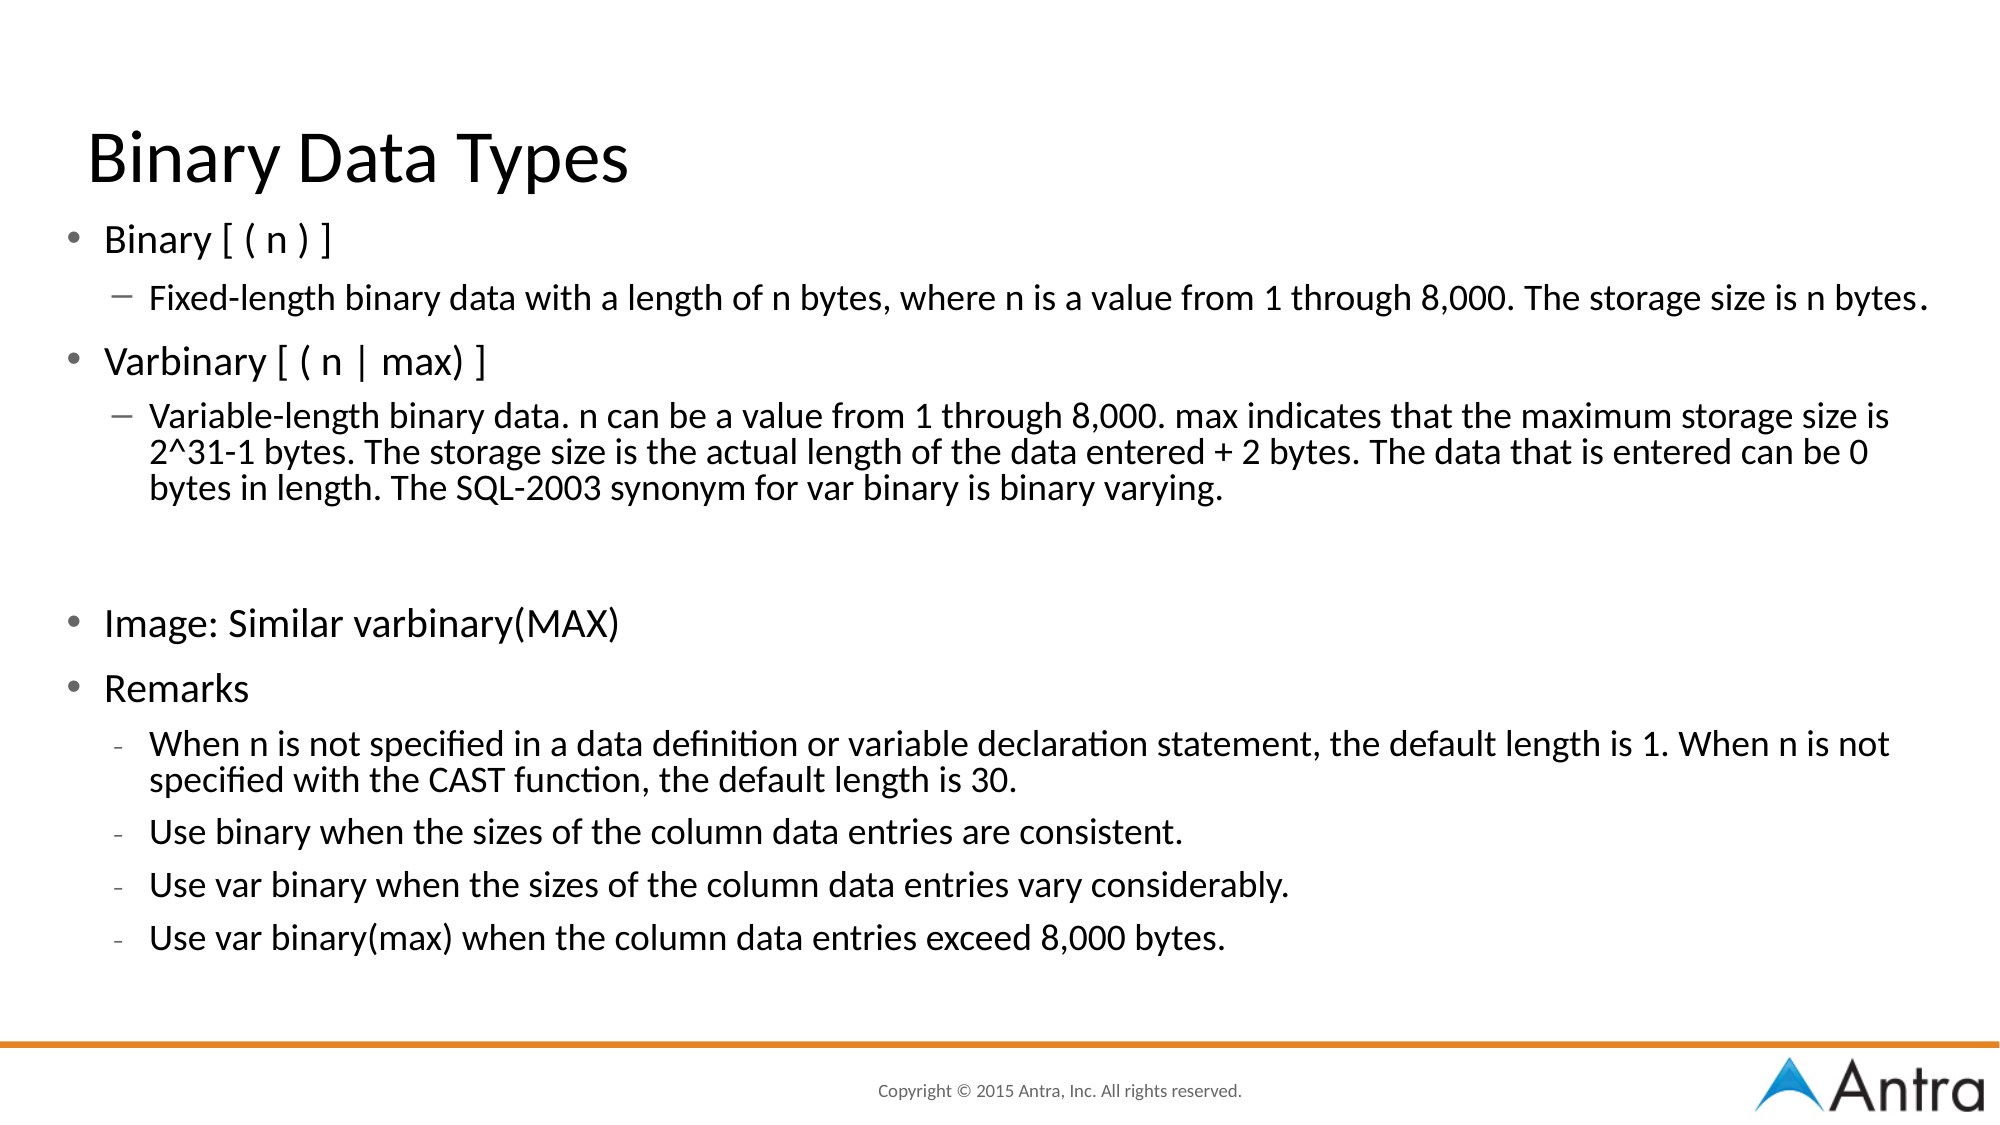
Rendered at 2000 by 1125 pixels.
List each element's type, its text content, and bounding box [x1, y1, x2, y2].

title Binary Data Types [87, 51, 1913, 197]
list Binary [ ( n ) ] Fixed-length binary data with a length of n bytes, where n is a value from 1 through 8,000. The storage size is n bytes. Varbinary [ ( n | max) ] Variable-length binary data. n can be a value from 1 through 8,000. max indicates that the maximum storage size is 2^31-1 bytes. The storage size is the actual length of the data entered + 2 bytes. The data that is entered can be 0 bytes in length. The SQL-2003 synonym for var binary is binary varying. Image: Similar varbinary(MAX) Remarks When n is not specified in a data definition or variable declaration statement, the default length is 1. When n is not specified with the CAST function, the default length is 30. Use binary when the sizes of the column data entries are consistent. Use var binary when the sizes of the column data entries vary considerably. Use var binary(max) when the column data entries exceed 8,000 bytes. [66, 221, 1943, 1055]
picture [1744, 1048, 1994, 1122]
